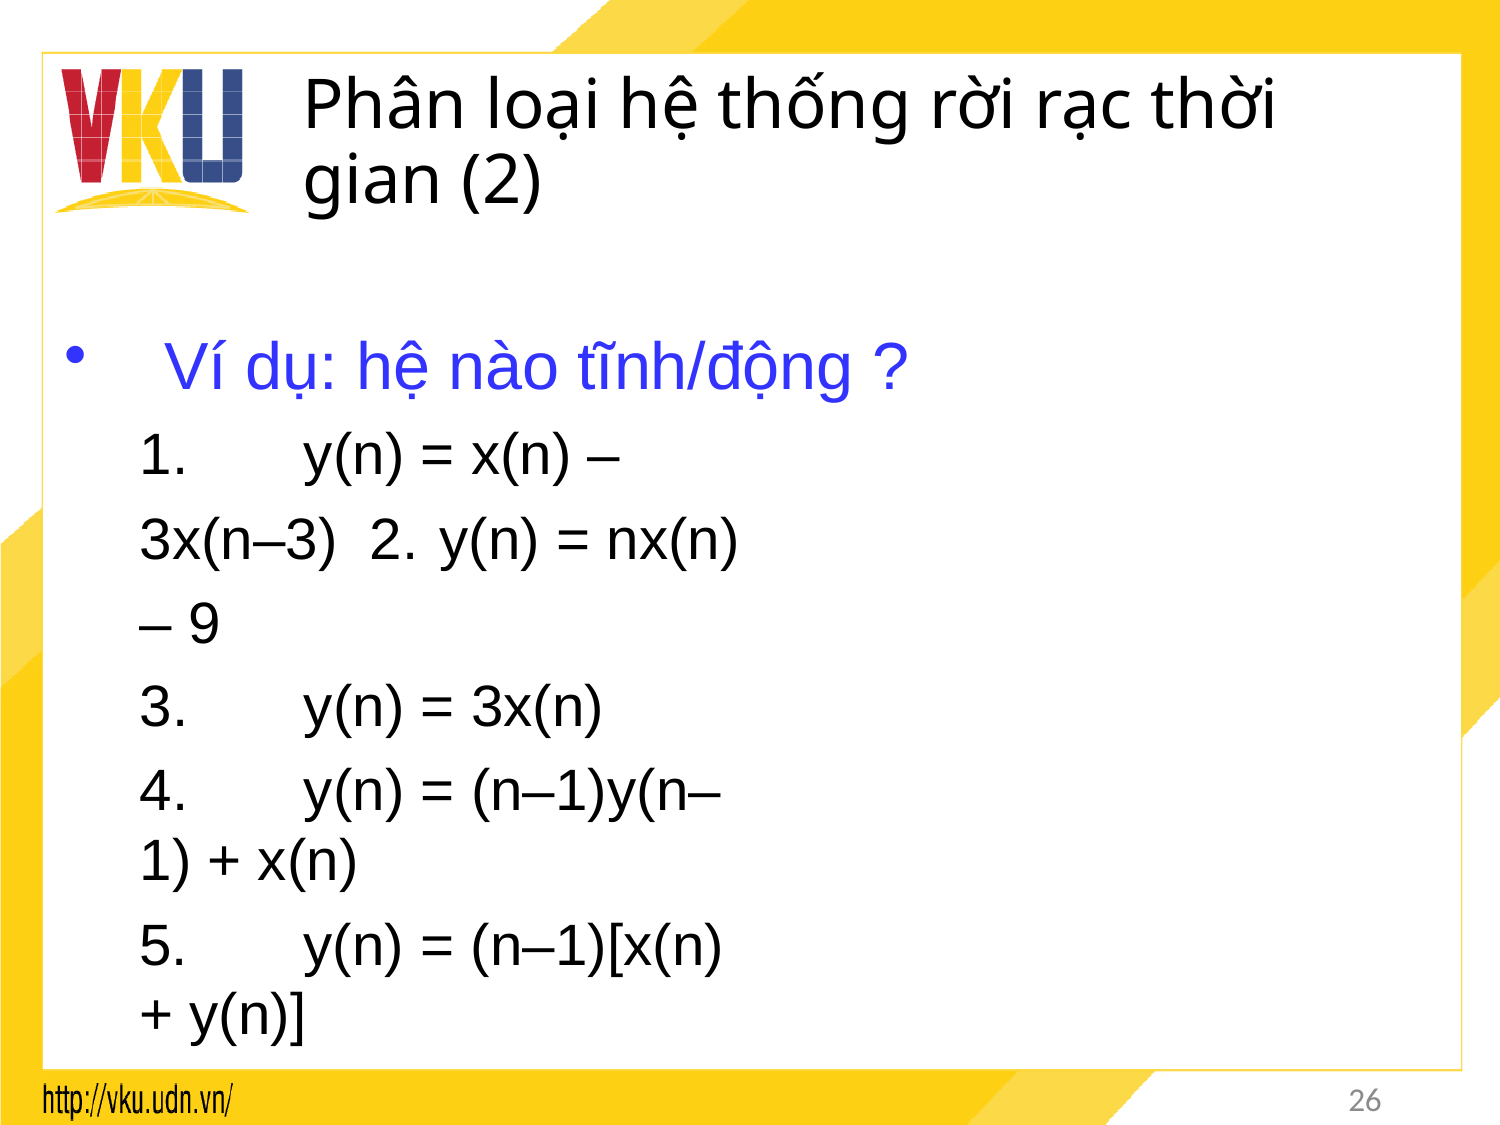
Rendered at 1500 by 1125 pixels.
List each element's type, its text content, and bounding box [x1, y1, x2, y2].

picture [0, 0, 1500, 1125]
title Phân loại hệ thống rời rạc thời gian (2) [287, 50, 1438, 238]
slide_number 26 [1059, 1071, 1397, 1125]
text_box Ví dụ: hệ nào tĩnh/động ? 1. y(n) = x(n) – 3x(n–3) 2. y(n) = nx(n) – 9 3. y(n) = 3x(n) 4. y(n) = (n–1)y(n–1) + x(n) 5. y(n) = (n–1)[x(n) + y(n)] [62, 304, 914, 1047]
